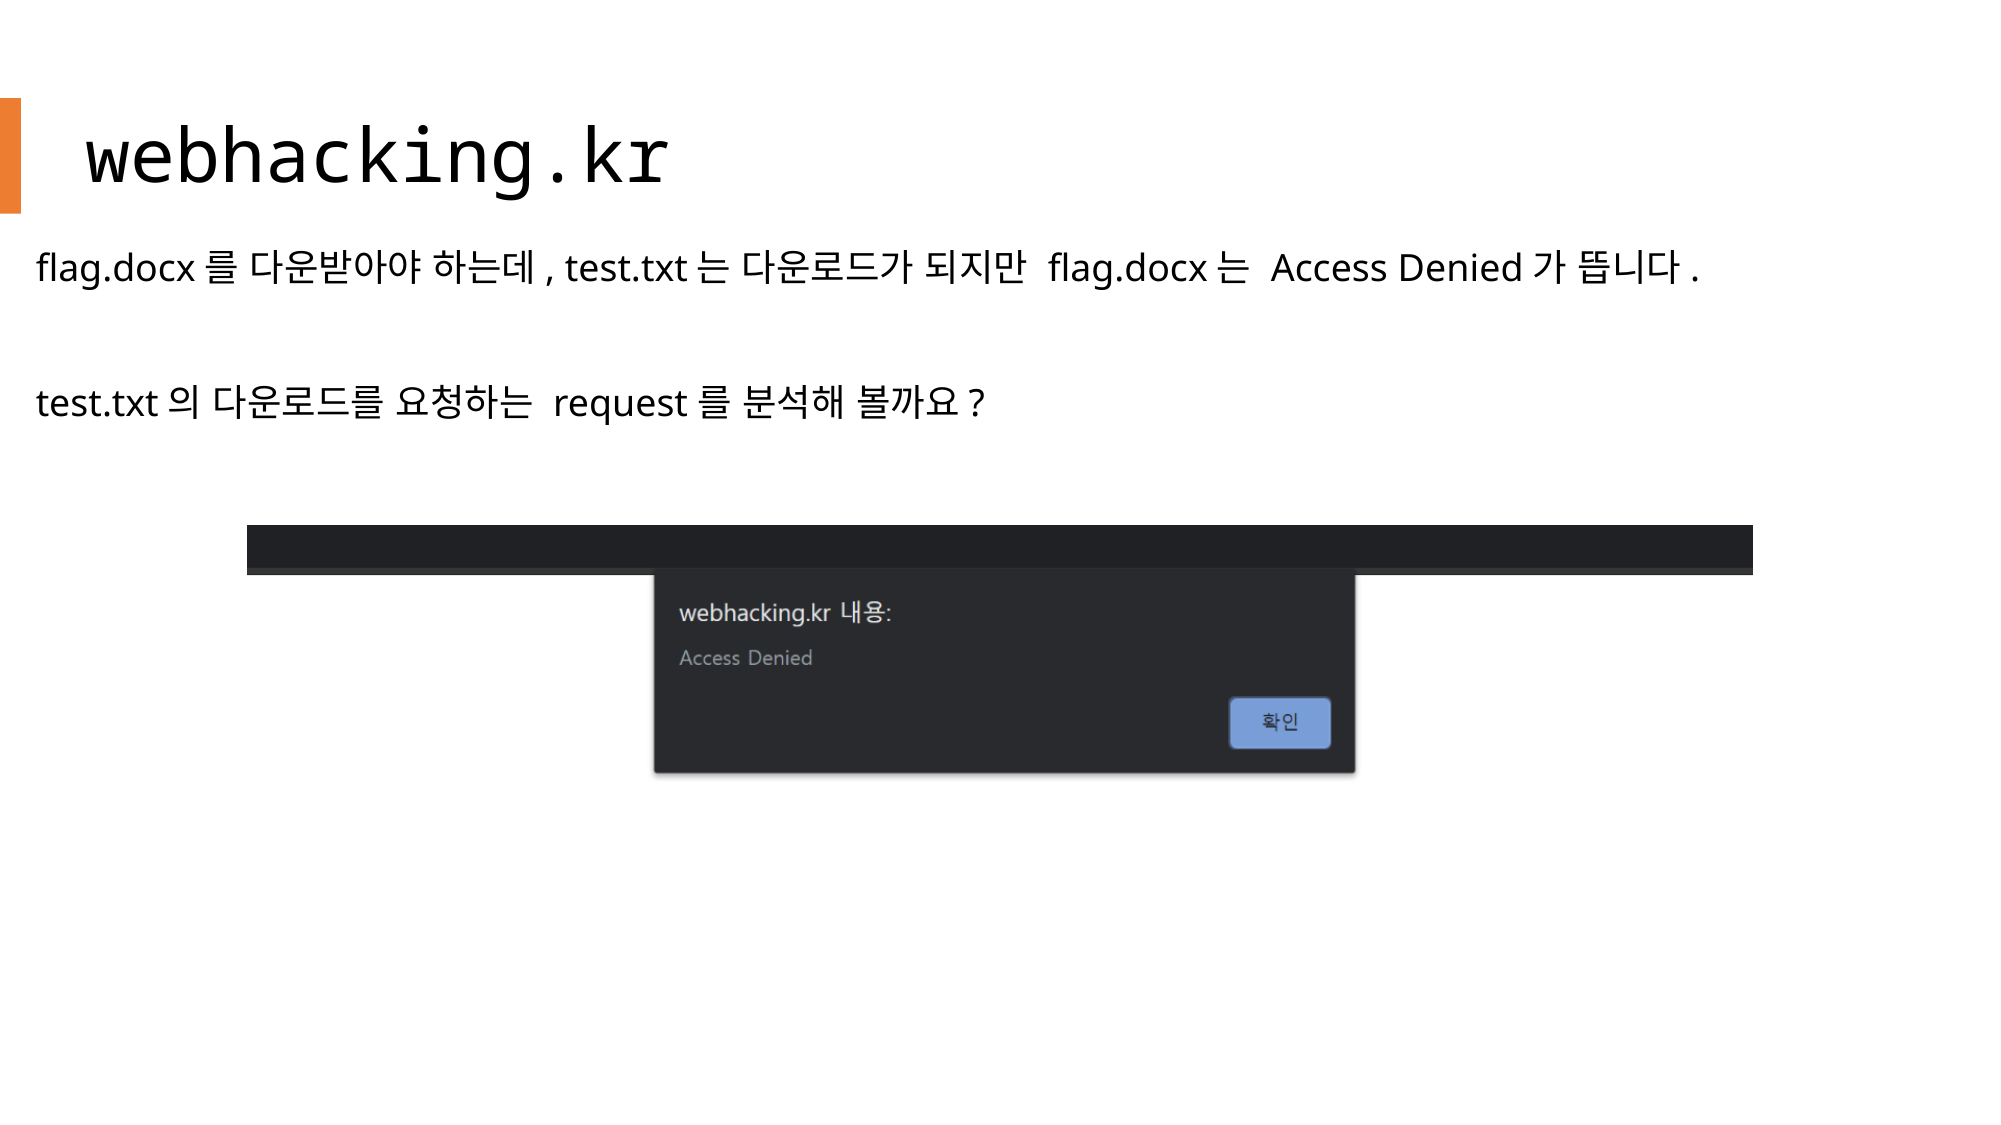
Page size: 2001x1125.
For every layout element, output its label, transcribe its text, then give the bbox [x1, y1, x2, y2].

picture [247, 525, 1753, 1043]
title webhacking.kr [70, 67, 1908, 249]
text_box [0, 97, 22, 215]
text_box flag.docx를 다운받아야 하는데, test.txt는 다운로드가 되지만 flag.docx는 Access Denied가 뜹니다. test.txt의 다운로드를 요청하는 request를 분석해 볼까요? [21, 213, 1715, 431]
